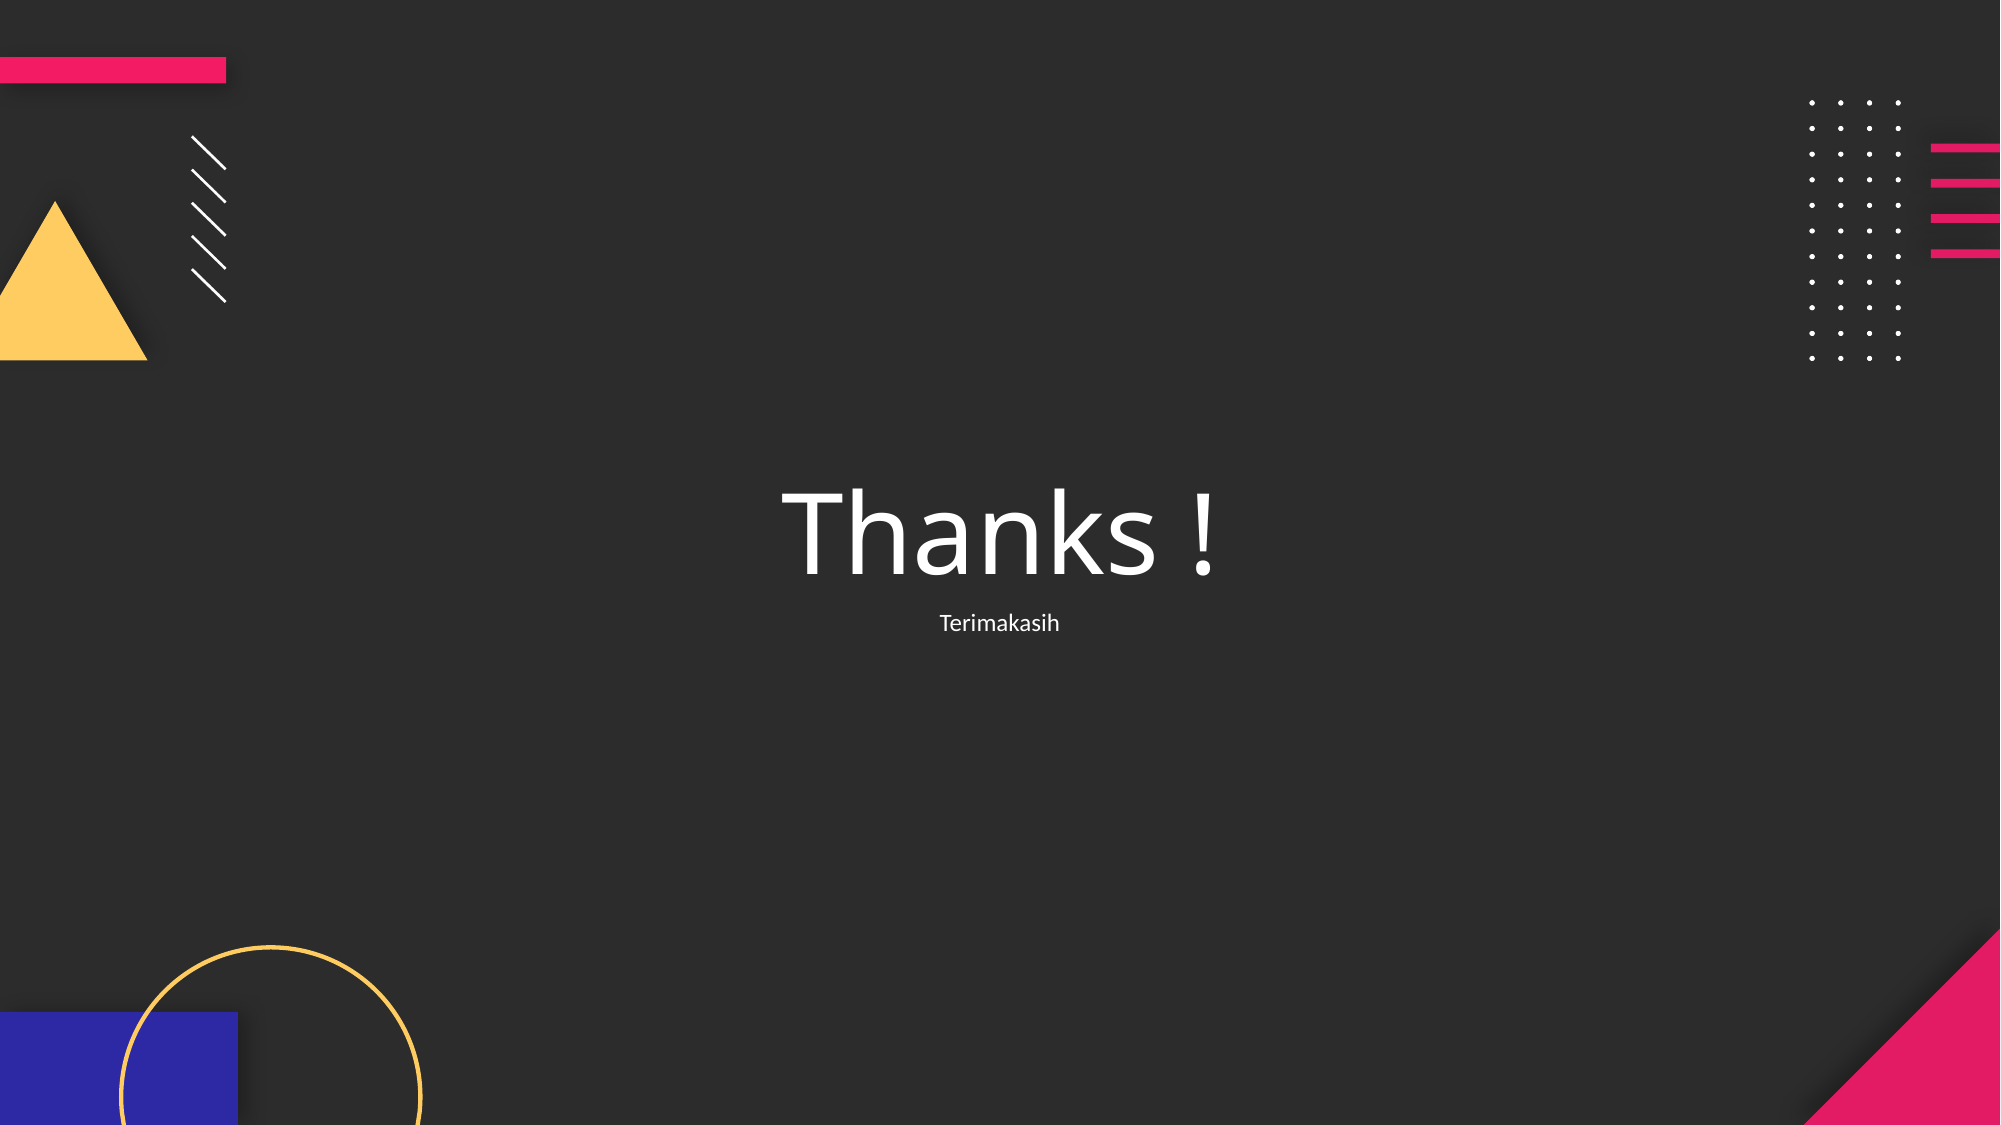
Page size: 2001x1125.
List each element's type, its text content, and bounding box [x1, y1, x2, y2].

picture [1810, 101, 1901, 361]
picture [191, 136, 227, 303]
text_box Terimakasih [688, 599, 1312, 644]
text_box Thanks ! [688, 454, 1312, 599]
